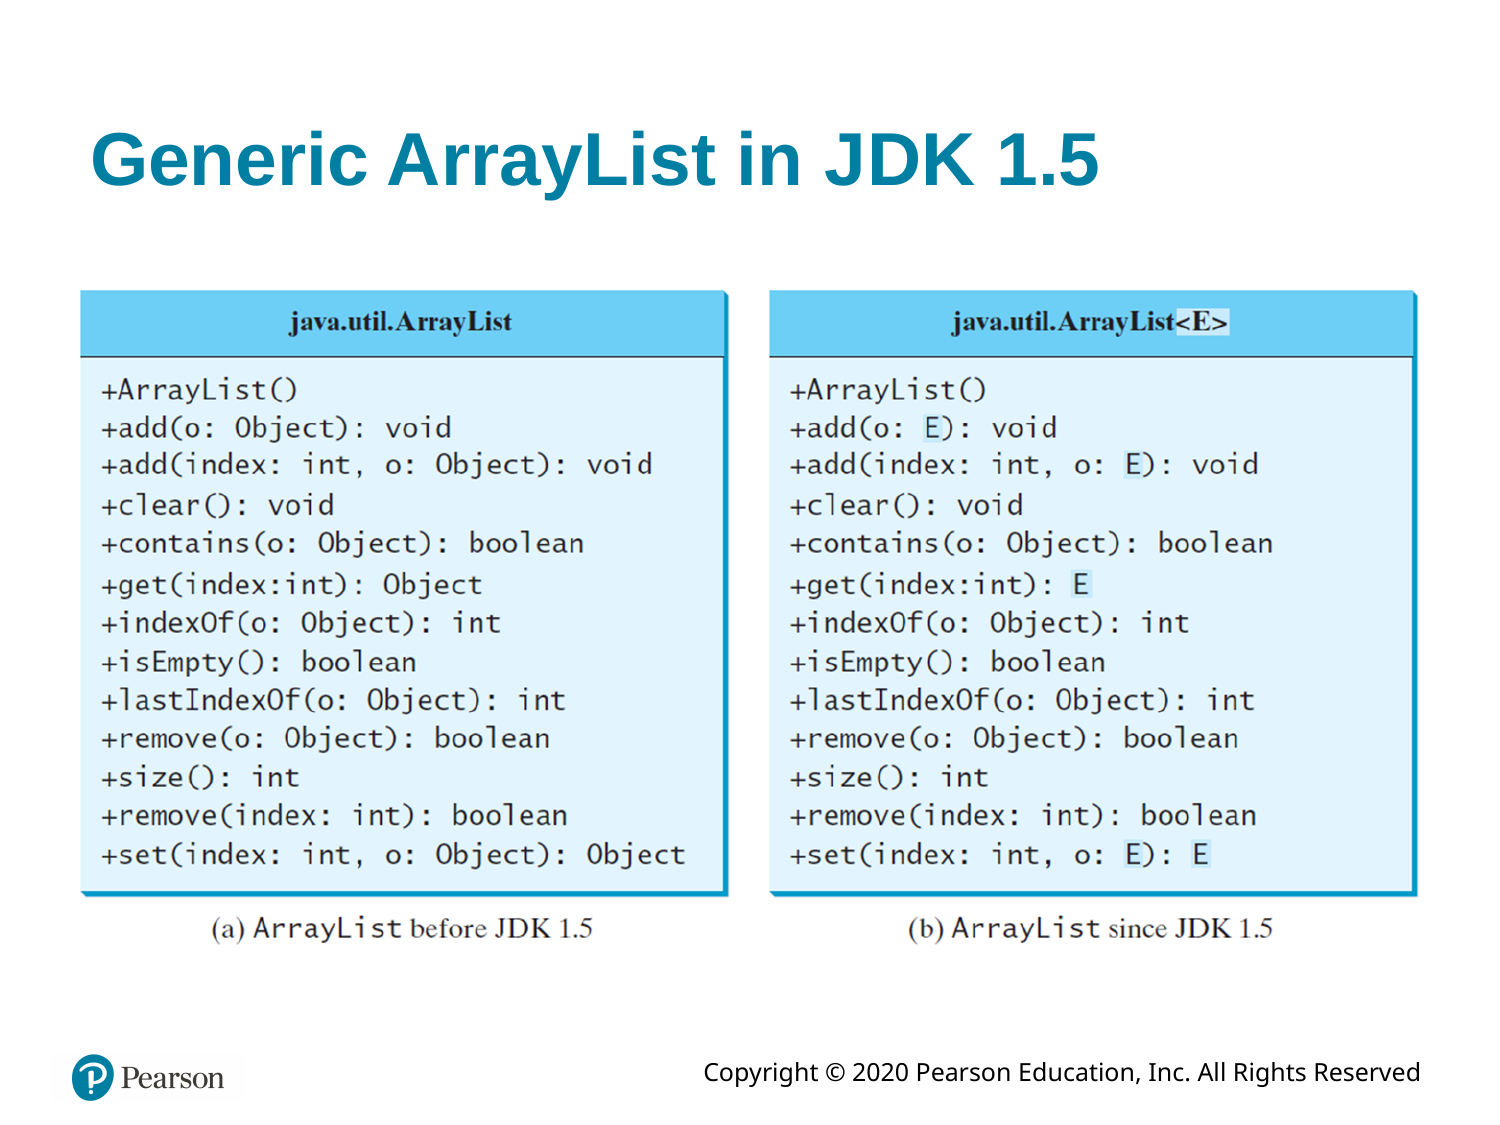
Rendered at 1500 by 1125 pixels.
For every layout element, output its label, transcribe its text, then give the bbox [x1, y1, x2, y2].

picture [51, 1053, 245, 1102]
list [74, 280, 1426, 952]
title Generic ArrayList in J D K 1.5 [75, 35, 1425, 216]
